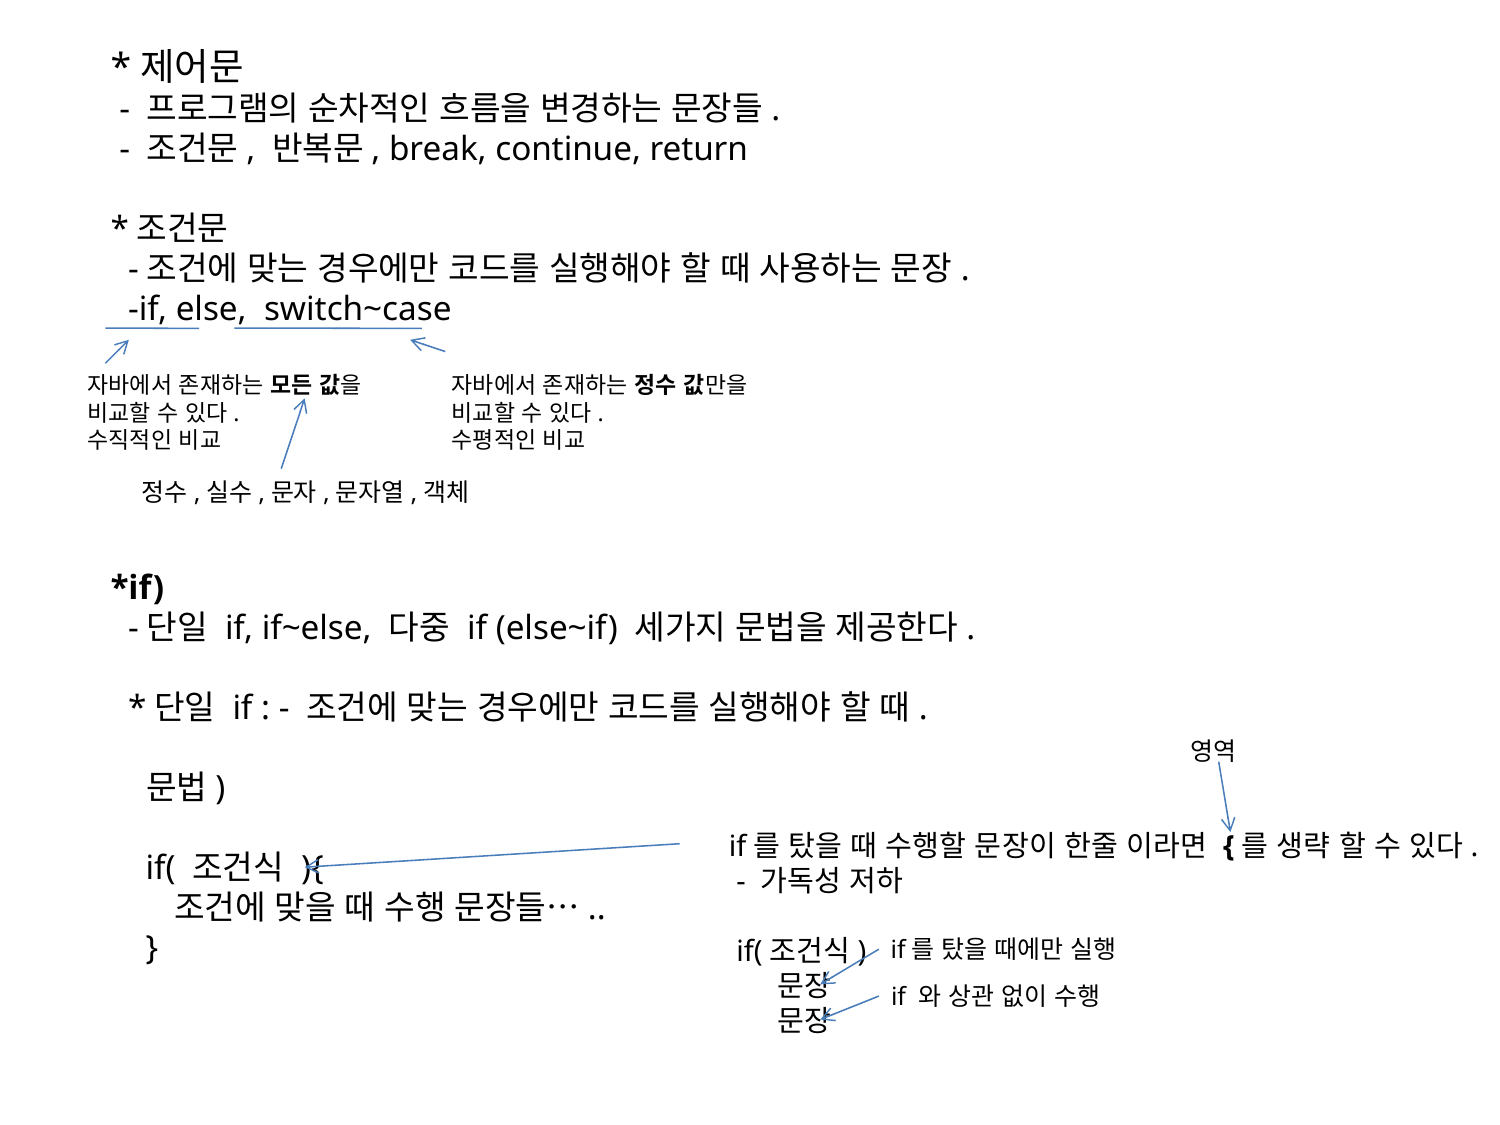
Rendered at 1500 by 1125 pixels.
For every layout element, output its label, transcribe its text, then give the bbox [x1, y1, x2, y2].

text_box 정수,실수,문자,문자열,객체 [127, 468, 485, 514]
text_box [820, 948, 880, 985]
text_box if를 탔을 때 수행할 문장이 한줄 이라면 {를 생략 할 수 있다. - 가독성 저하 if(조건식) 문장 문장 [714, 820, 1494, 1045]
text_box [820, 995, 880, 1020]
text_box if를 탔을 때에만 실행 [875, 925, 1132, 971]
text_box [257, 421, 329, 446]
text_box if 와 상관 없이 수행 [877, 972, 1116, 1018]
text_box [304, 843, 680, 868]
text_box 영역 [1175, 727, 1252, 773]
text_box 자바에서 존재하는 모든 값을 비교할 수 있다. 수직적인 비교 [72, 363, 377, 461]
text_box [105, 339, 130, 364]
text_box *제어문 - 프로그램의 순차적인 흐름을 변경하는 문장들. - 조건문, 반복문, break, continue, return *조건문 -조건에 맞는 경우에만 코드를 실행해야 할 때 사용하는 문장. -if, else, switch~case *if) -단일 if, if~else, 다중 if (else~if) 세가지 문법을 제공한다. *단일 if : - 조건에 맞는 경우에만 코드를 실행해야 할 때. 문법) if( 조건식 ){ 조건에 맞을 때 수행 문장들….. } [95, 35, 999, 1093]
text_box 자바에서 존재하는 정수 값만을 비교할 수 있다. 수평적인 비교 [436, 363, 763, 461]
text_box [1189, 790, 1260, 803]
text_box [409, 339, 446, 352]
